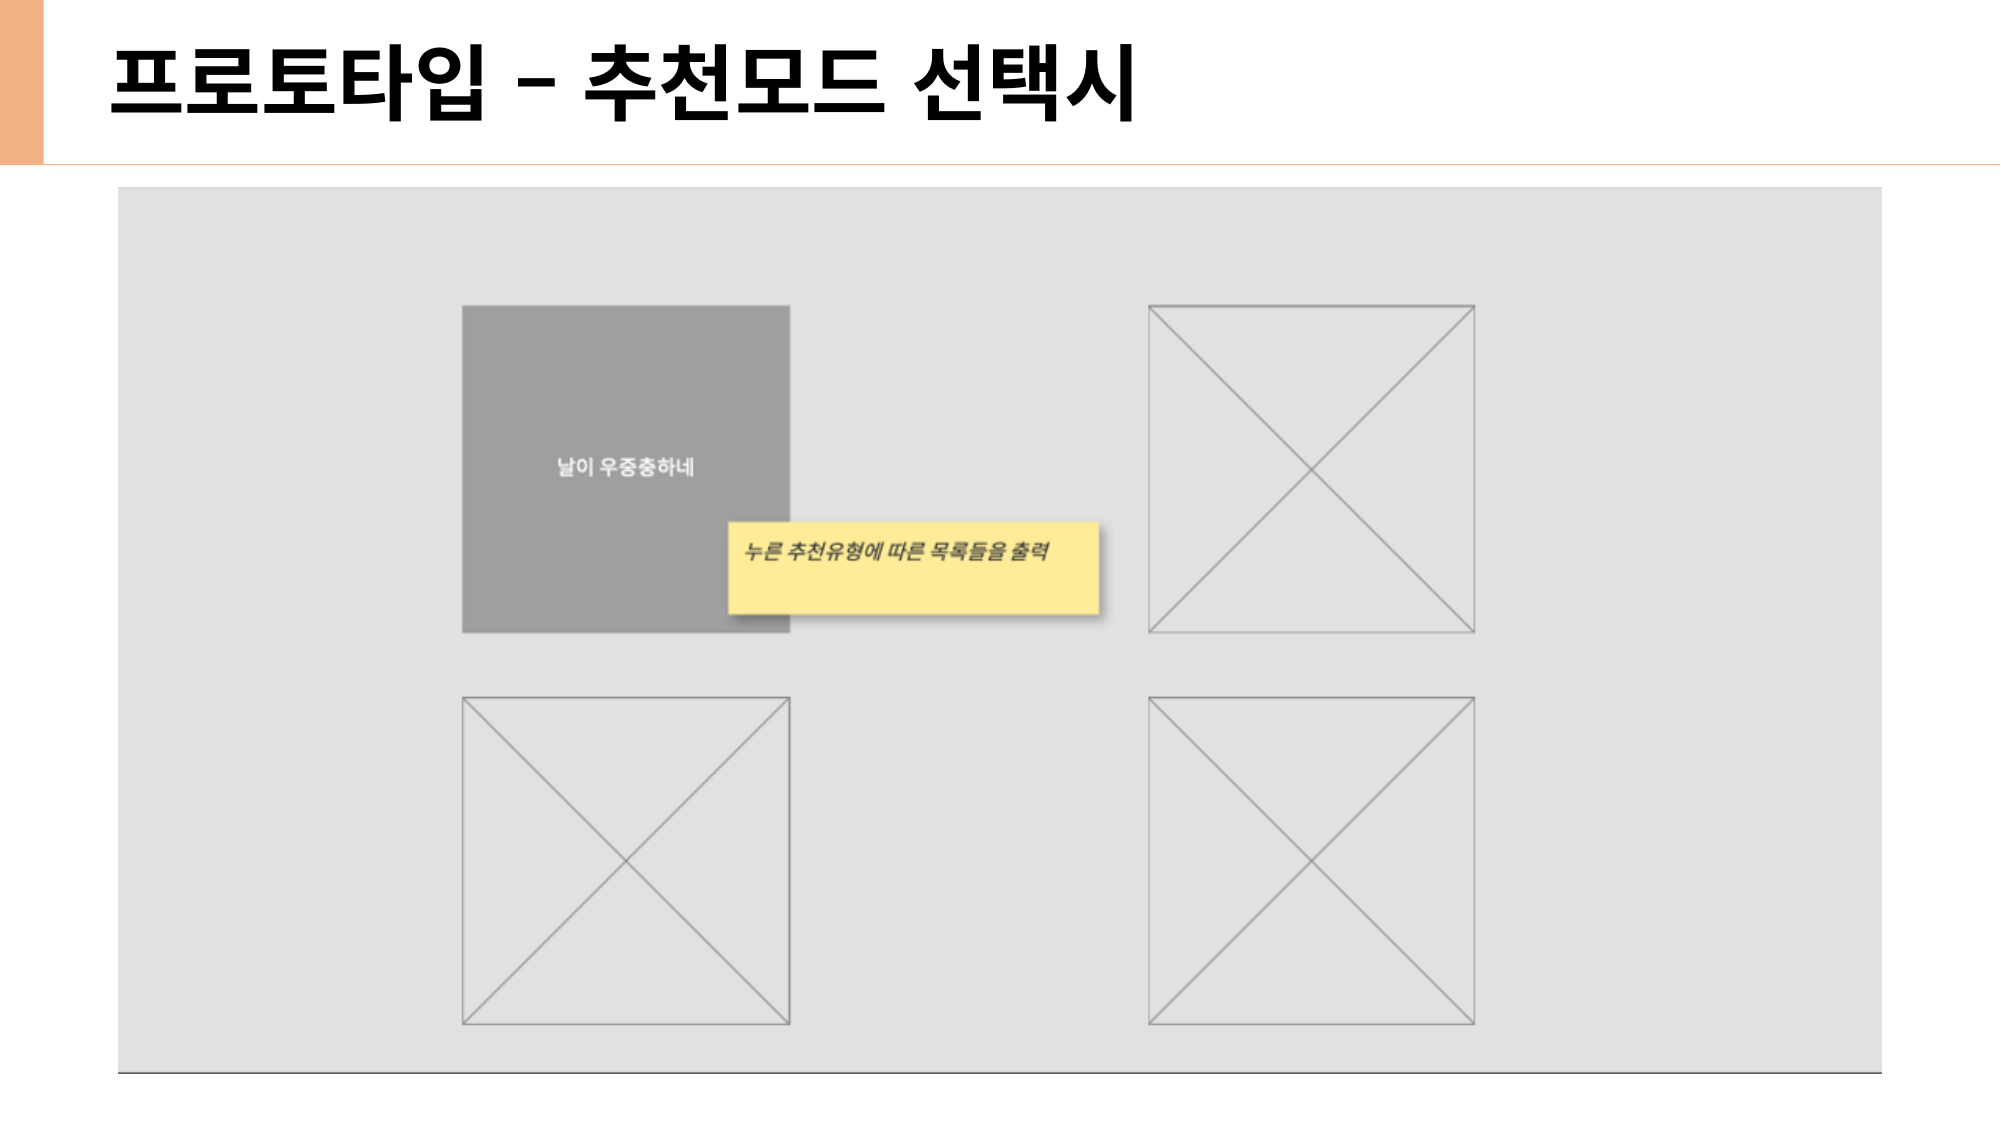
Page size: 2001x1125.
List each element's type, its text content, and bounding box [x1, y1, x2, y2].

text_box [0, 0, 45, 163]
picture [118, 187, 1882, 1075]
text_box 프로토타입 – 추천모드 선택시 [93, 23, 1375, 139]
